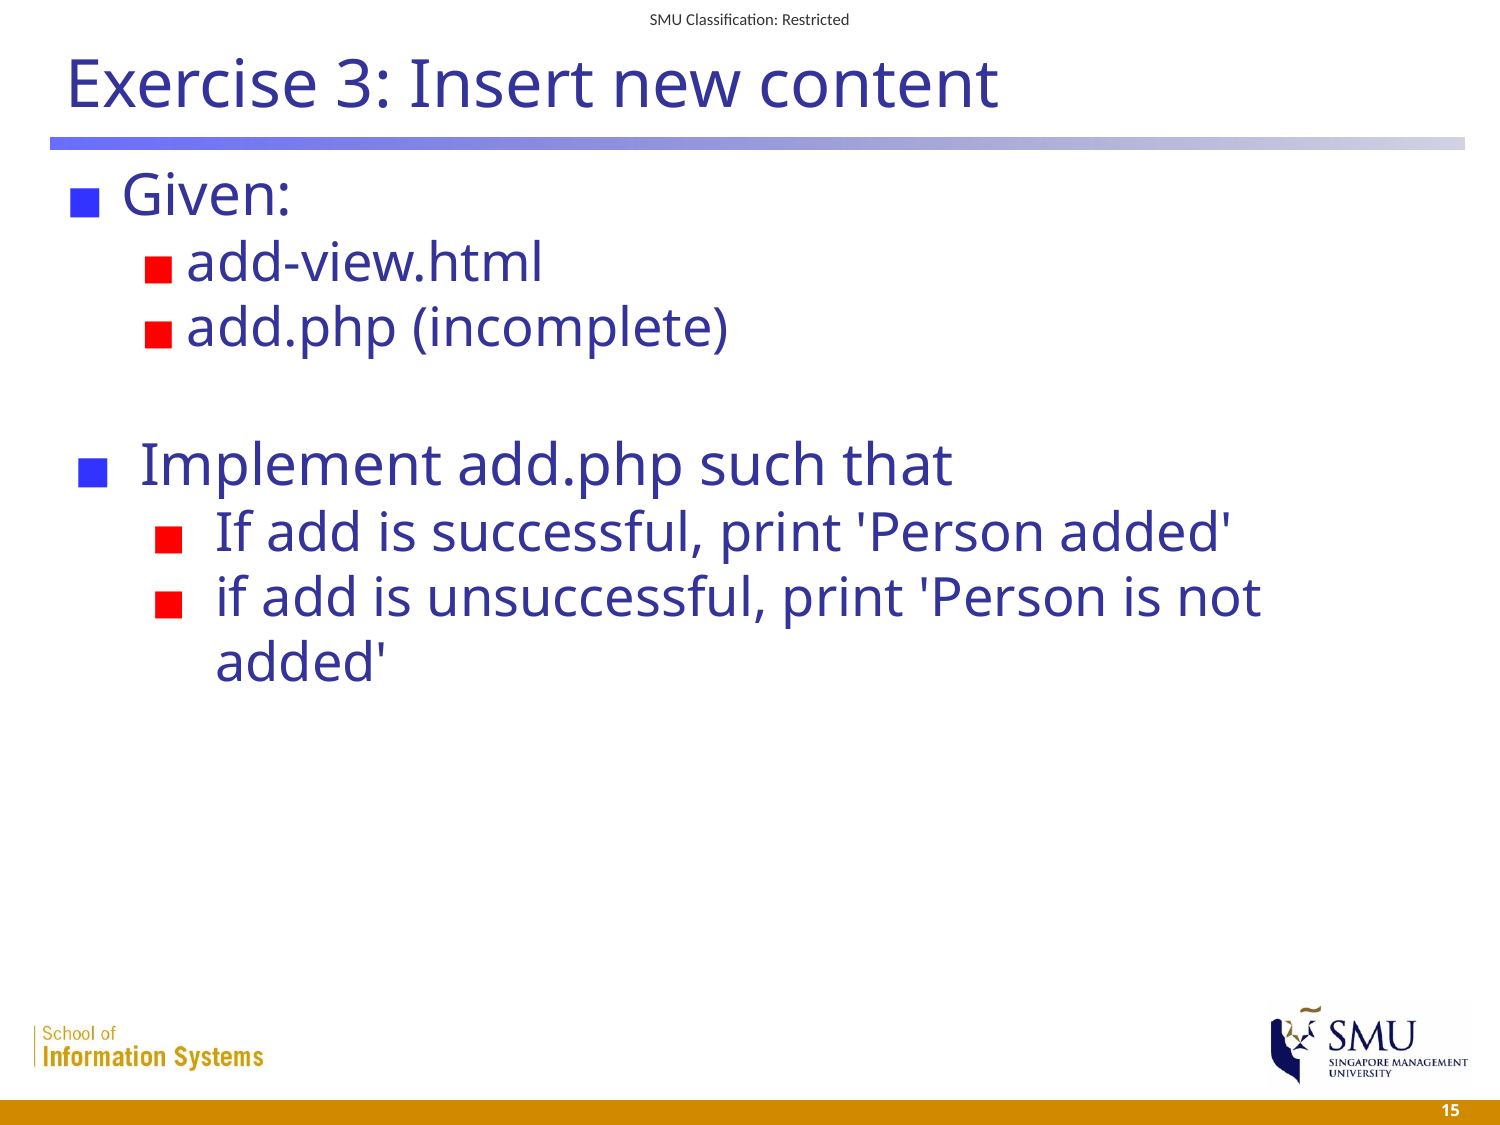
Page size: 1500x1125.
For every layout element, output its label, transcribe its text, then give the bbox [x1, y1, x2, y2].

picture [1267, 999, 1471, 1072]
slide_number 15 [1262, 1072, 1475, 1123]
title Exercise 3: Insert new content [50, 24, 1463, 138]
list Given: add-view.html add.php (incomplete) Implement add.php such that If add is successful, print 'Person added' if add is unsuccessful, print 'Person is not added' [50, 149, 1463, 1063]
picture [27, 1012, 267, 1073]
